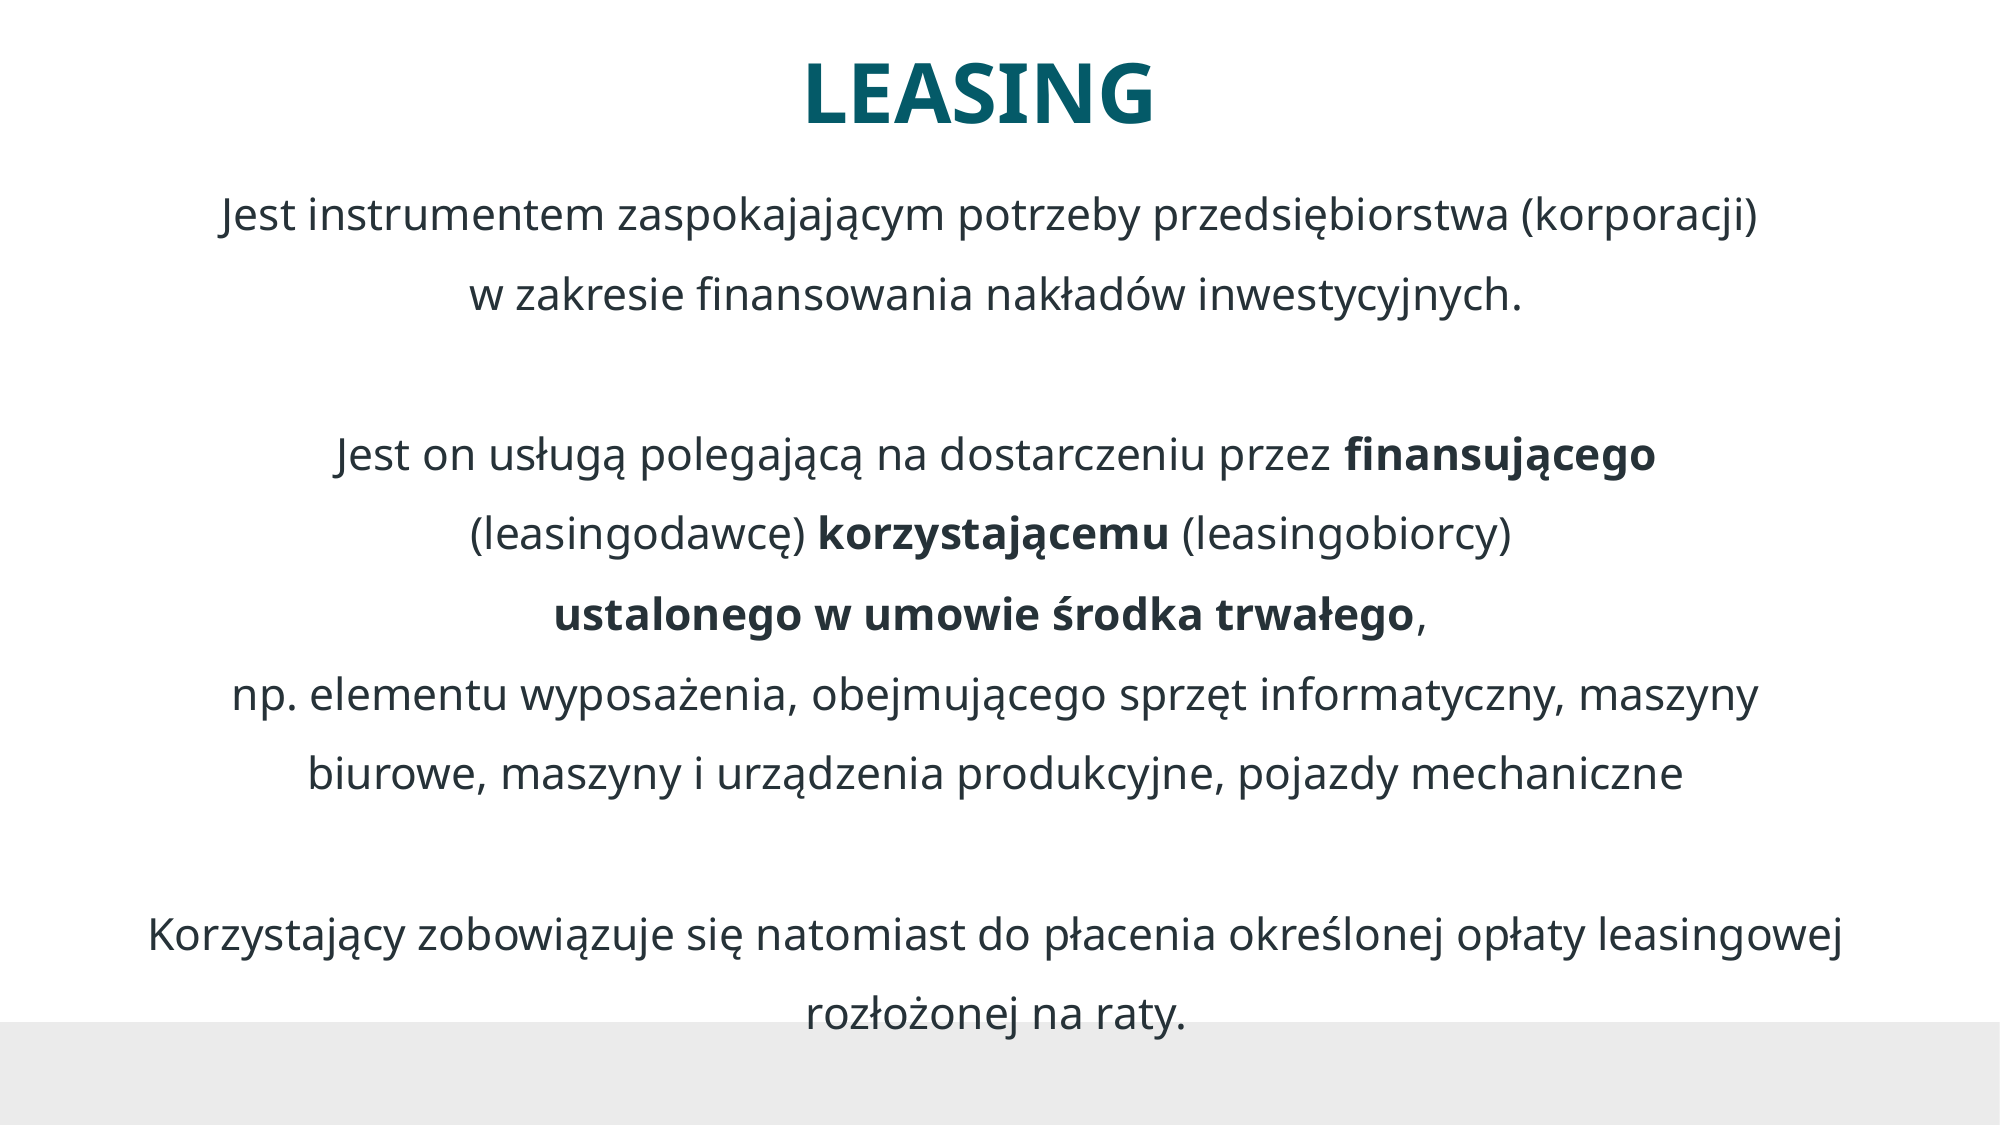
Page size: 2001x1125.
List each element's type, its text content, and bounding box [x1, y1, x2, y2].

title LEASING [137, 55, 1823, 126]
list Jest instrumentem zaspokajającym potrzeby przedsiębiorstwa (korporacji) w zakresie finansowania nakładów inwestycyjnych. Jest on usługą polegającą na dostarczeniu przez finansującego (leasingodawcę) korzystającemu (leasingobiorcy) ustalonego w umowie środka trwałego, np. elementu wyposażenia, obejmującego sprzęt informatyczny, maszyny biurowe, maszyny i urządzenia produkcyjne, pojazdy mechaniczne Korzystający zobowiązuje się natomiast do płacenia określonej opłaty leasingowej rozłożonej na raty. [68, 395, 1891, 1125]
